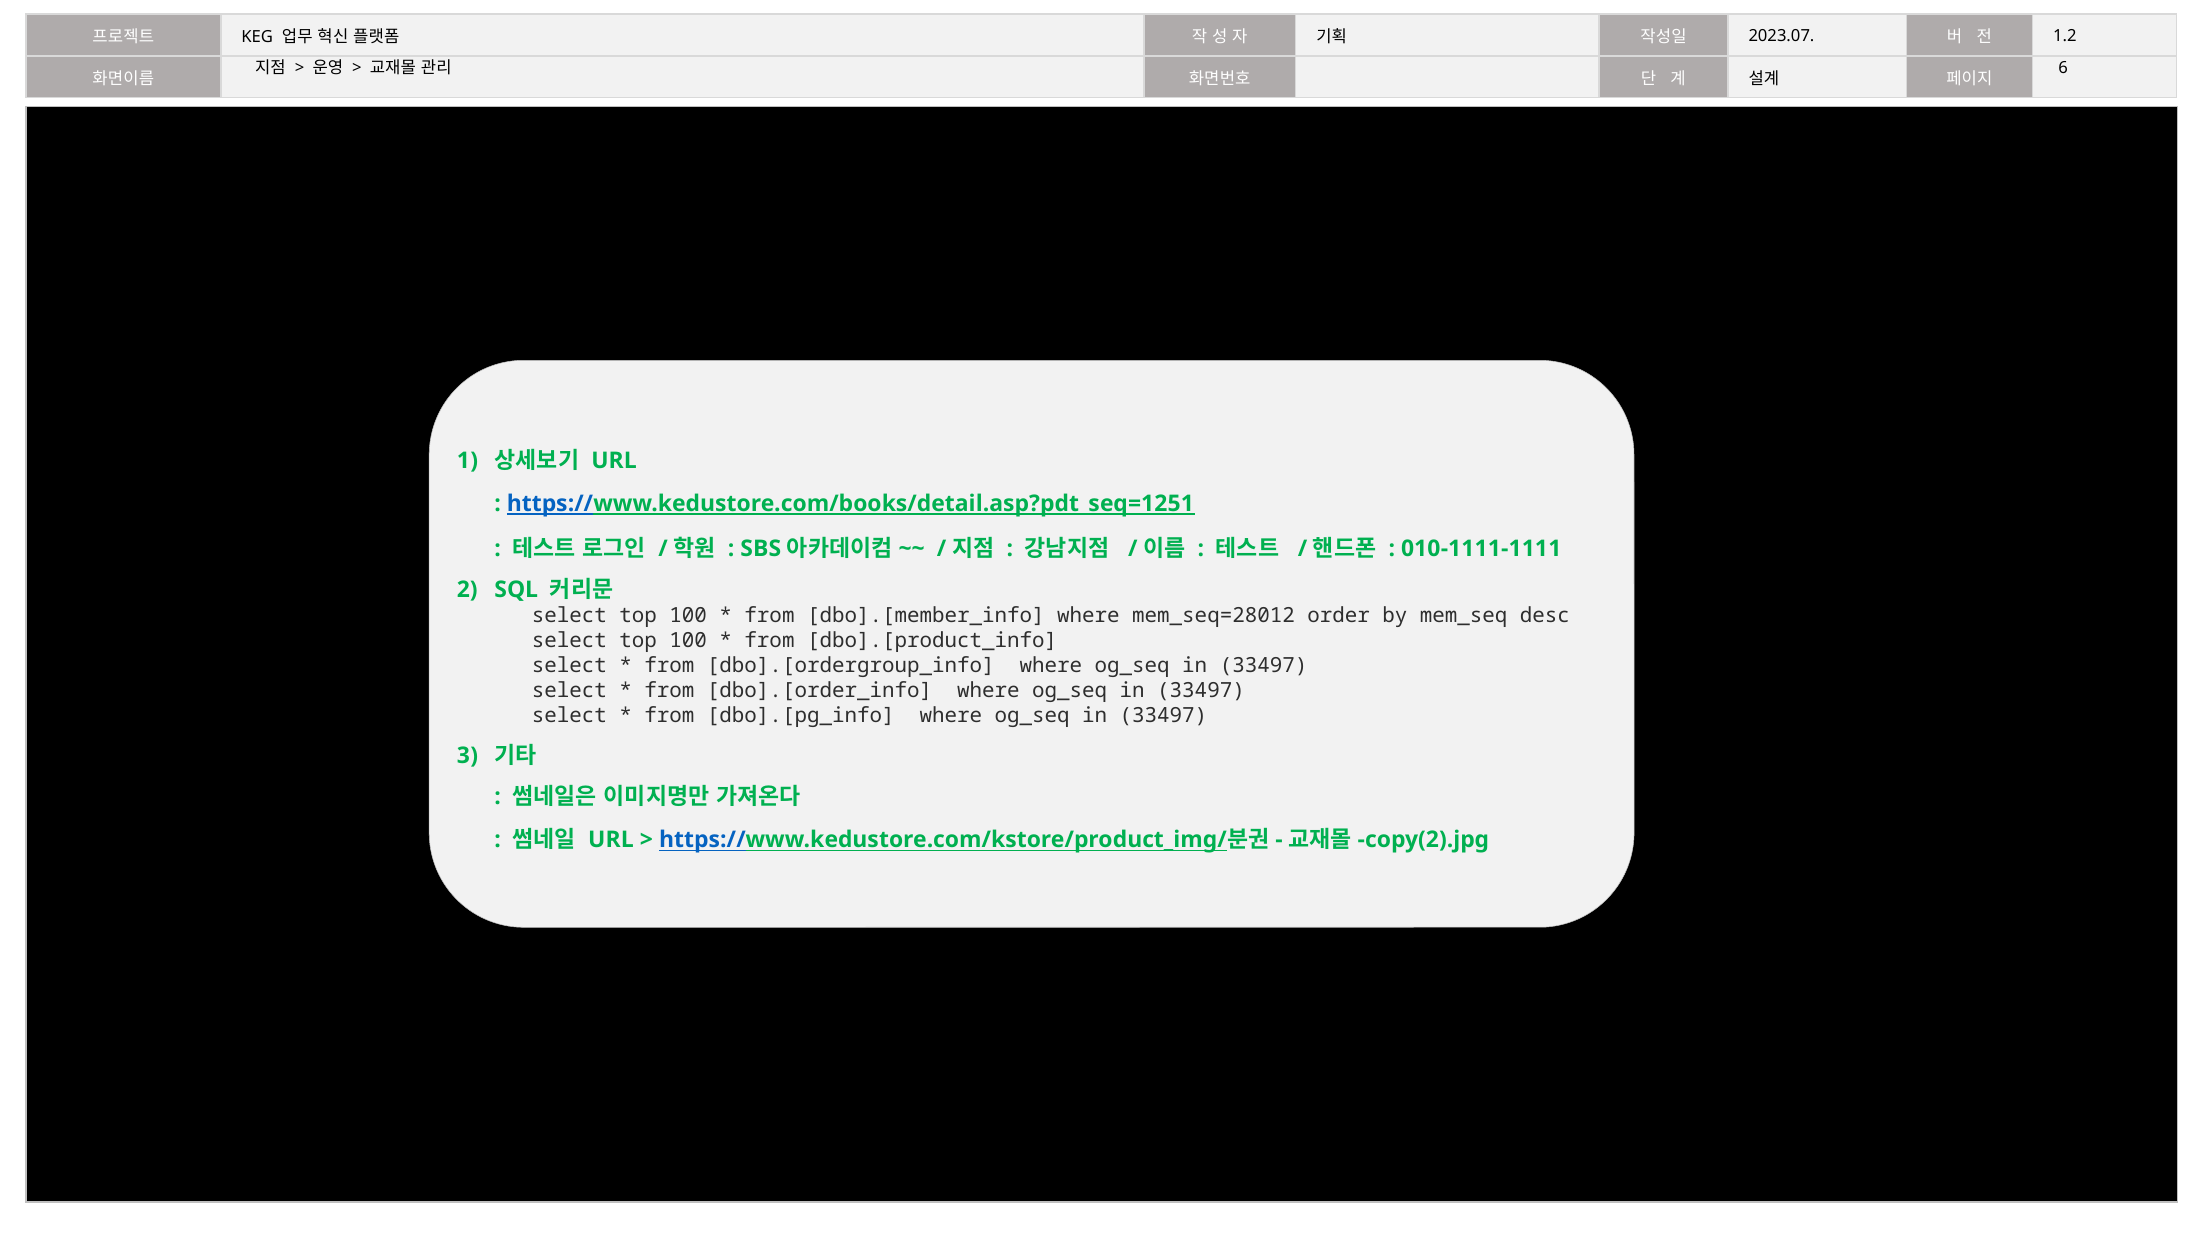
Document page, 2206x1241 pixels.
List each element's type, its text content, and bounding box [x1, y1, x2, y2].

text_box 상세보기 URL : https://www.kedustore.com/books/detail.asp?pdt_seq=1251 : 테스트 로그인 /학원 : SBS아카데이컴~~ /지점 : 강남지점 /이름 : 테스트 /핸드폰 : 010-1111-1111 SQL 커리문 select top 100 * from [dbo].[member_info] where mem_seq=28012 order by mem_seq desc select top 100 * from [dbo].[product_info] select * from [dbo].[ordergroup_info] where og_seq in (33497) select * from [dbo].[order_info] where og_seq in (33497) select * from [dbo].[pg_info] where og_seq in (33497) 기타 : 썸네일은 이미지명만 가져온다 : 썸네일 URL > https://www.kedustore.com/kstore/product_img/분권-교재몰-copy(2).jpg [429, 360, 1635, 928]
text_box 지점 > 운영 > 교재몰 관리 [240, 56, 537, 81]
slide_number 5 [2043, 56, 2152, 80]
